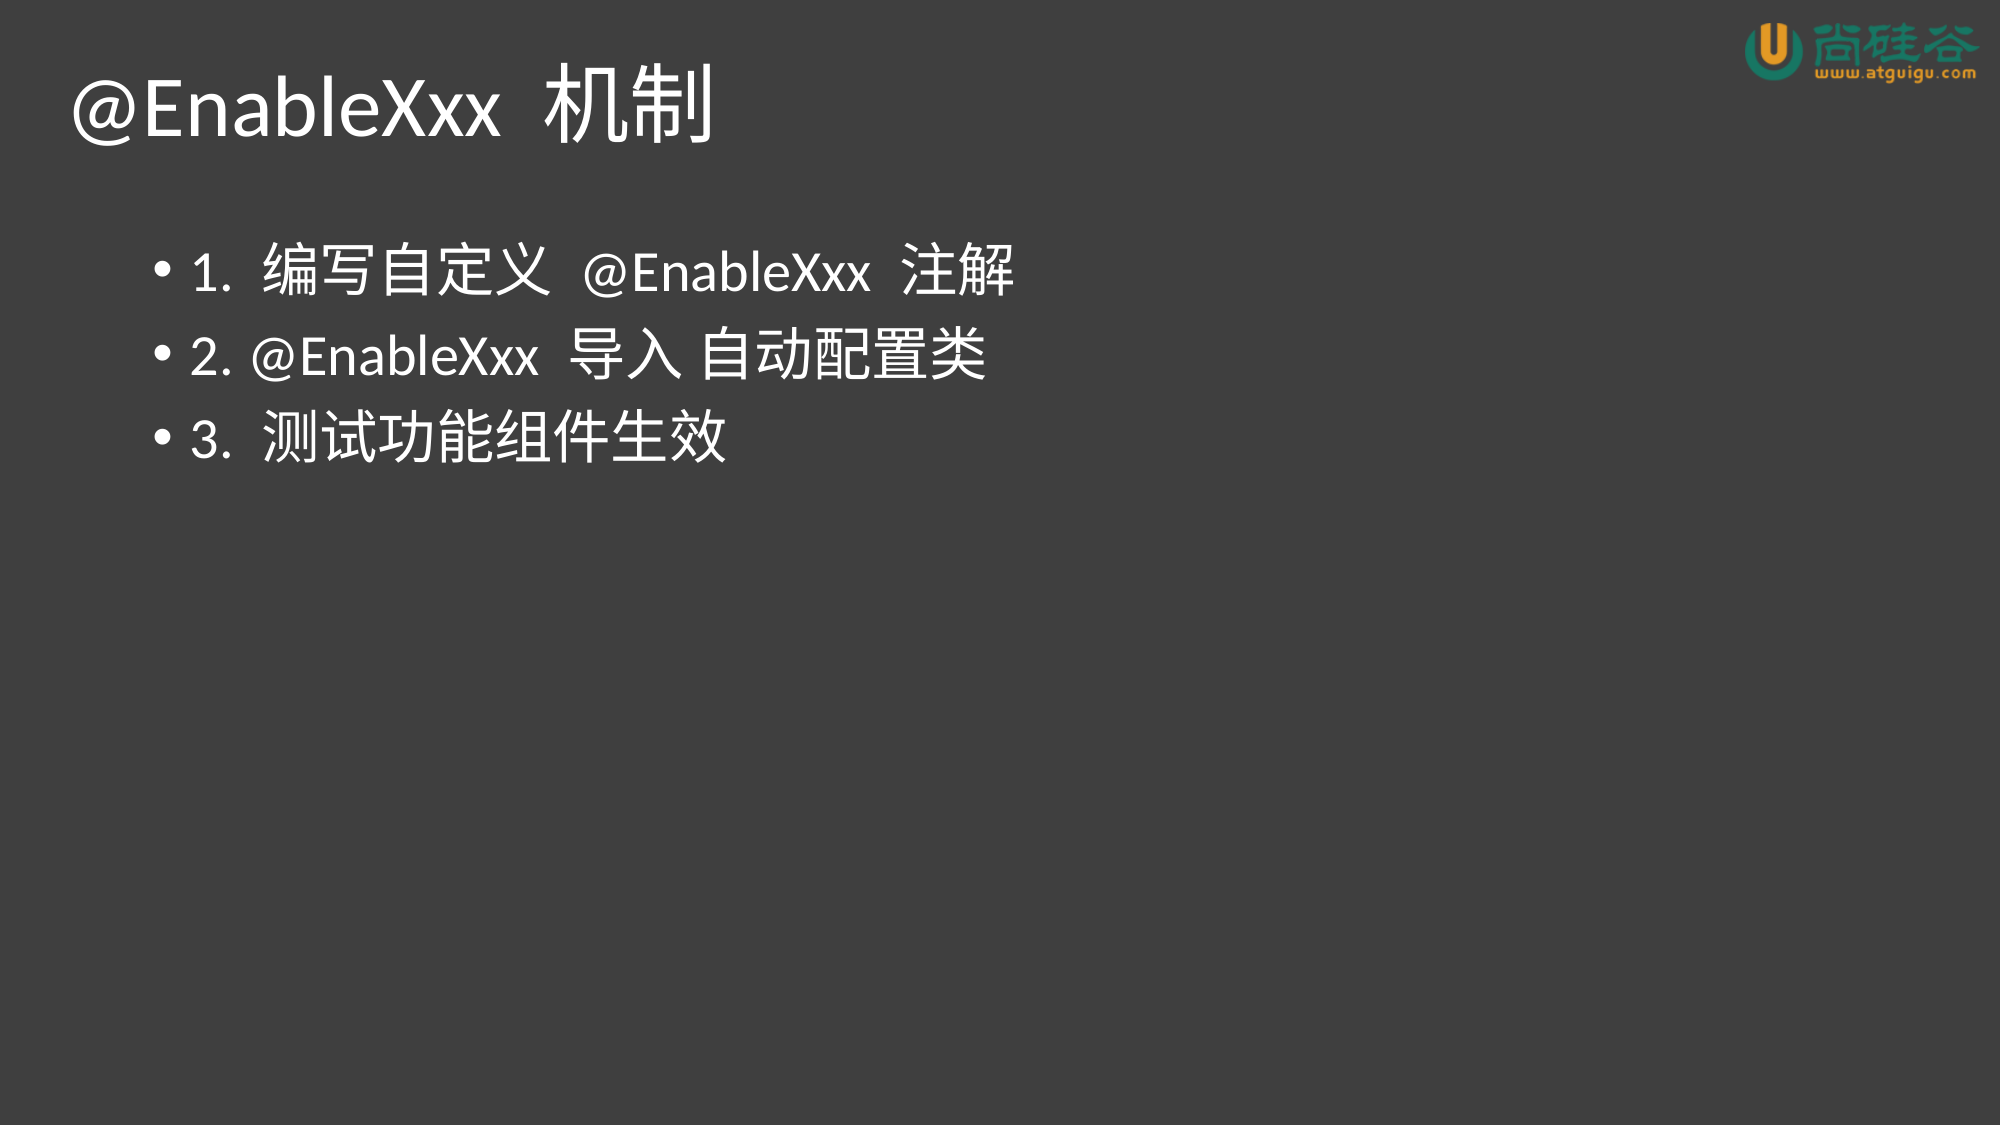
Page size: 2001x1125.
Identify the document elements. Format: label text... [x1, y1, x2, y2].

list 1. 编写自定义 @EnableXxx 注解 2. @EnableXxx 导入 自动配置类 3. 测试功能组件生效 [137, 233, 1863, 948]
title @EnableXxx 机制 [50, 53, 1250, 163]
picture [1745, 22, 1980, 84]
